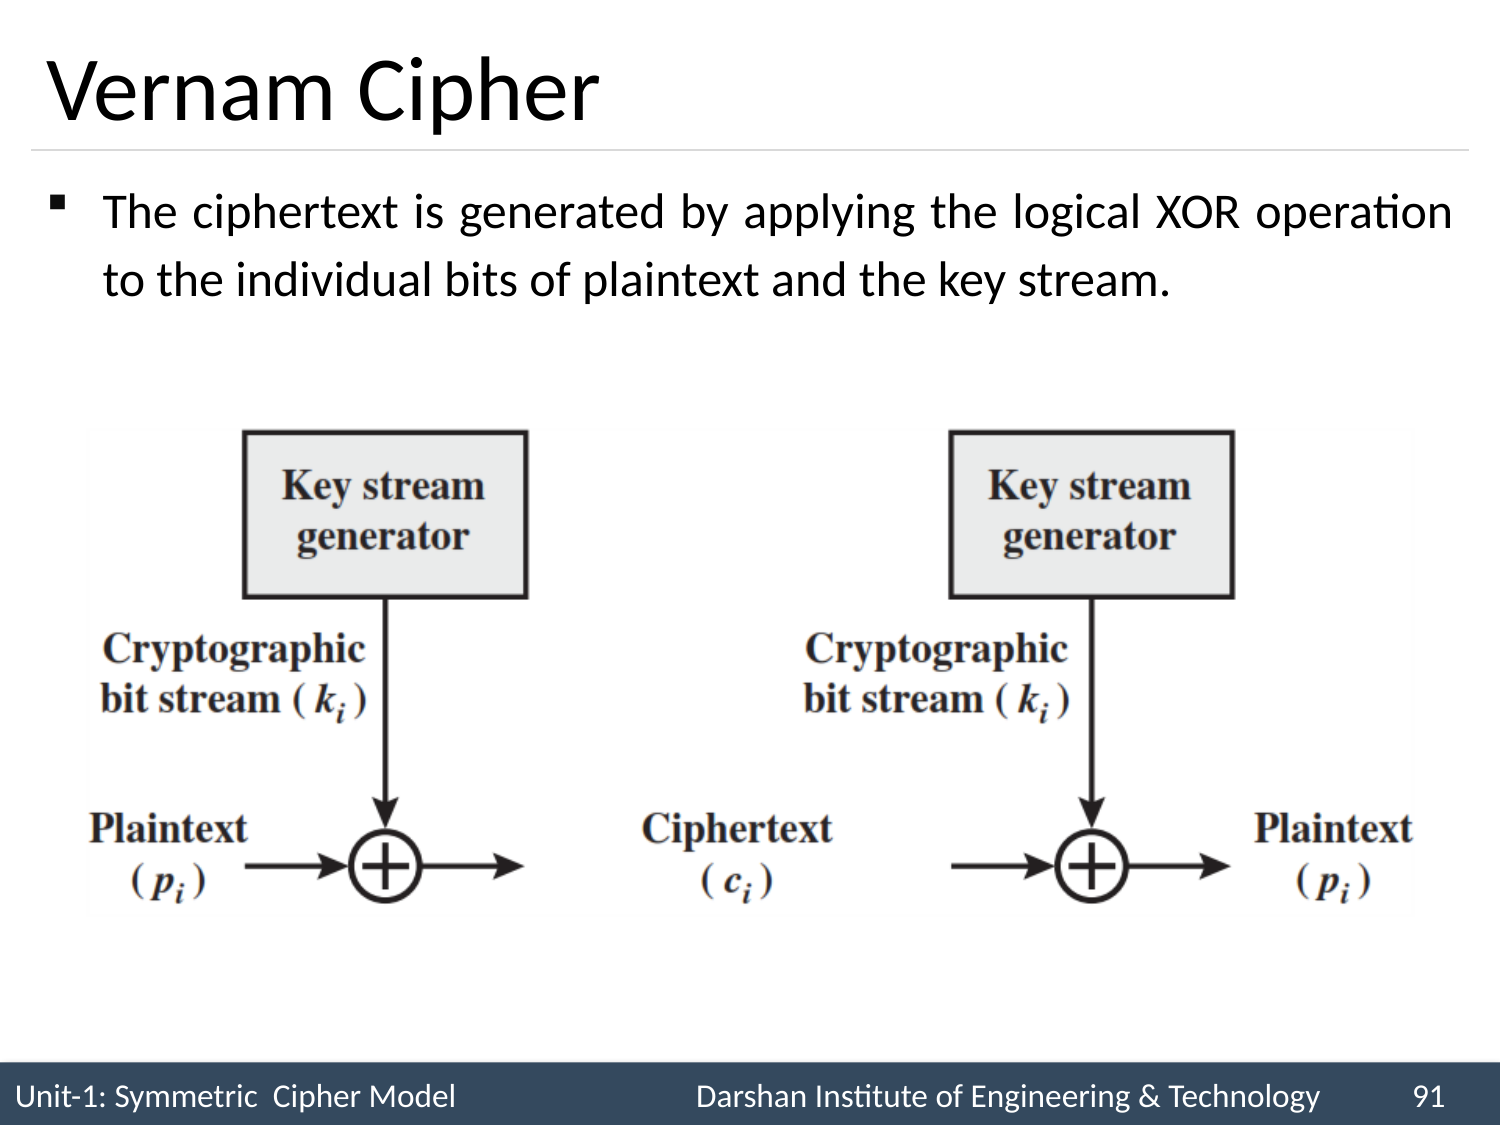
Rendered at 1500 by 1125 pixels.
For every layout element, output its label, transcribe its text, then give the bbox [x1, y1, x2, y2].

list The ciphertext is generated by applying the logical XOR operation to the individual bits of plaintext and the key stream. [31, 162, 1469, 1038]
title Vernam Cipher [31, 17, 1469, 150]
picture [74, 426, 1426, 932]
